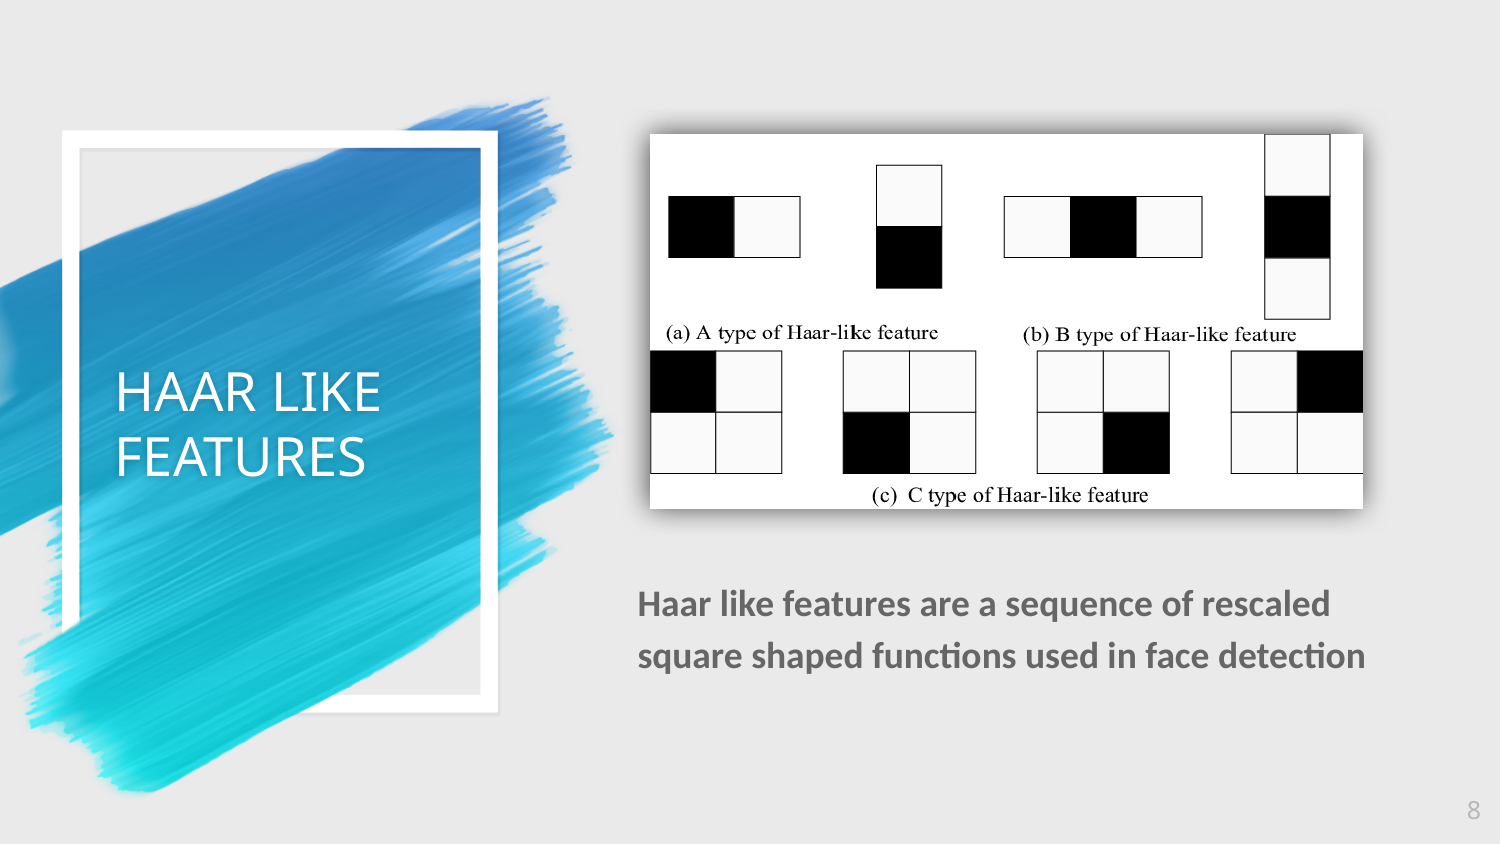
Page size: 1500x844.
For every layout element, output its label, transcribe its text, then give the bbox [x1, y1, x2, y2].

picture [0, 0, 1500, 844]
slide_number 8 [1391, 779, 1482, 844]
list Haar like features are a sequence of rescaled square shaped functions used in face detection [637, 559, 1425, 690]
title HAAR LIKE FEATURES [114, 149, 447, 696]
